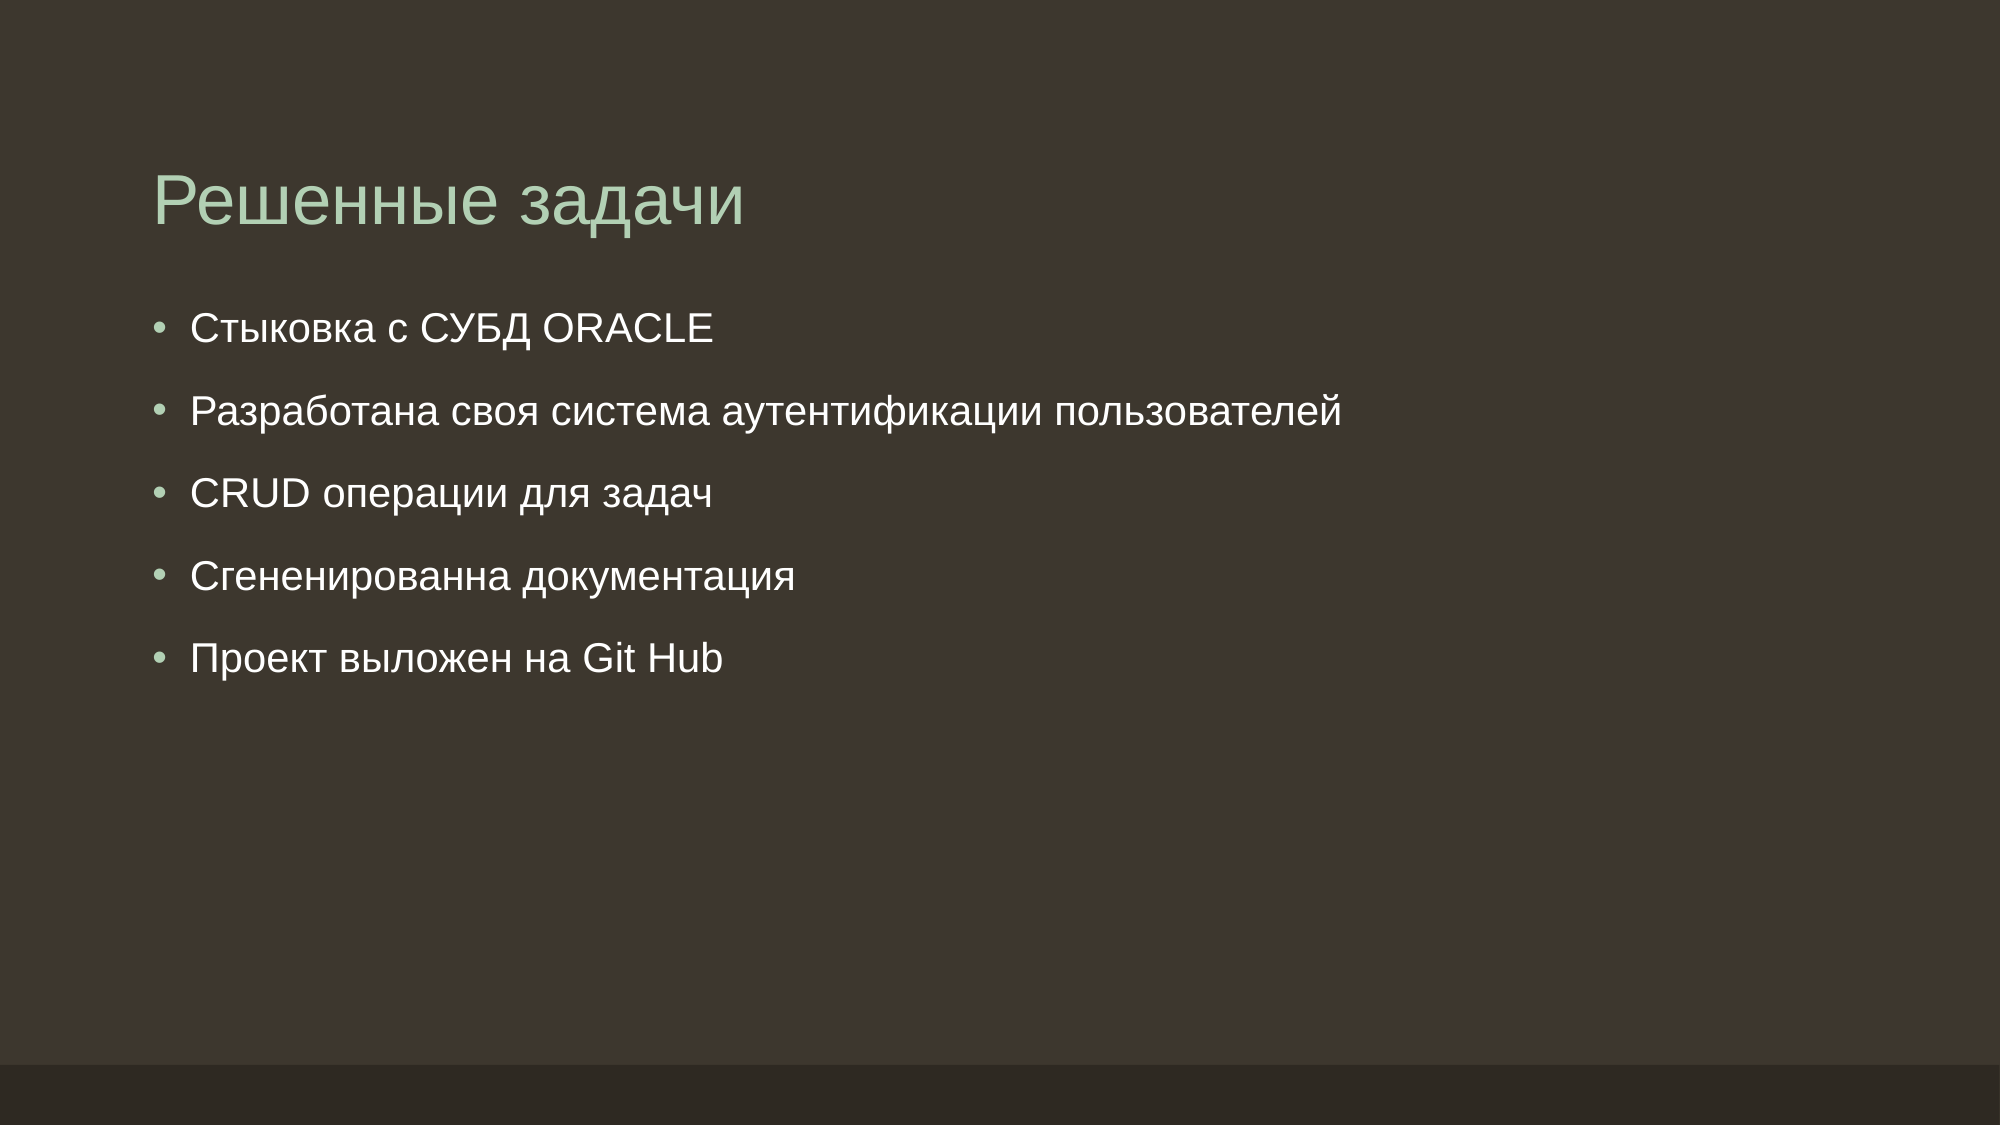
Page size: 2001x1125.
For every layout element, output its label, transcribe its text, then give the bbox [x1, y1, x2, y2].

list Стыковка с СУБД ORACLE Разработана своя система аутентификации пользователей CRUD операции для задач Сгененированна документация Проект выложен на Git Hub [137, 299, 1863, 1014]
title Решенные задачи [137, 59, 1863, 248]
